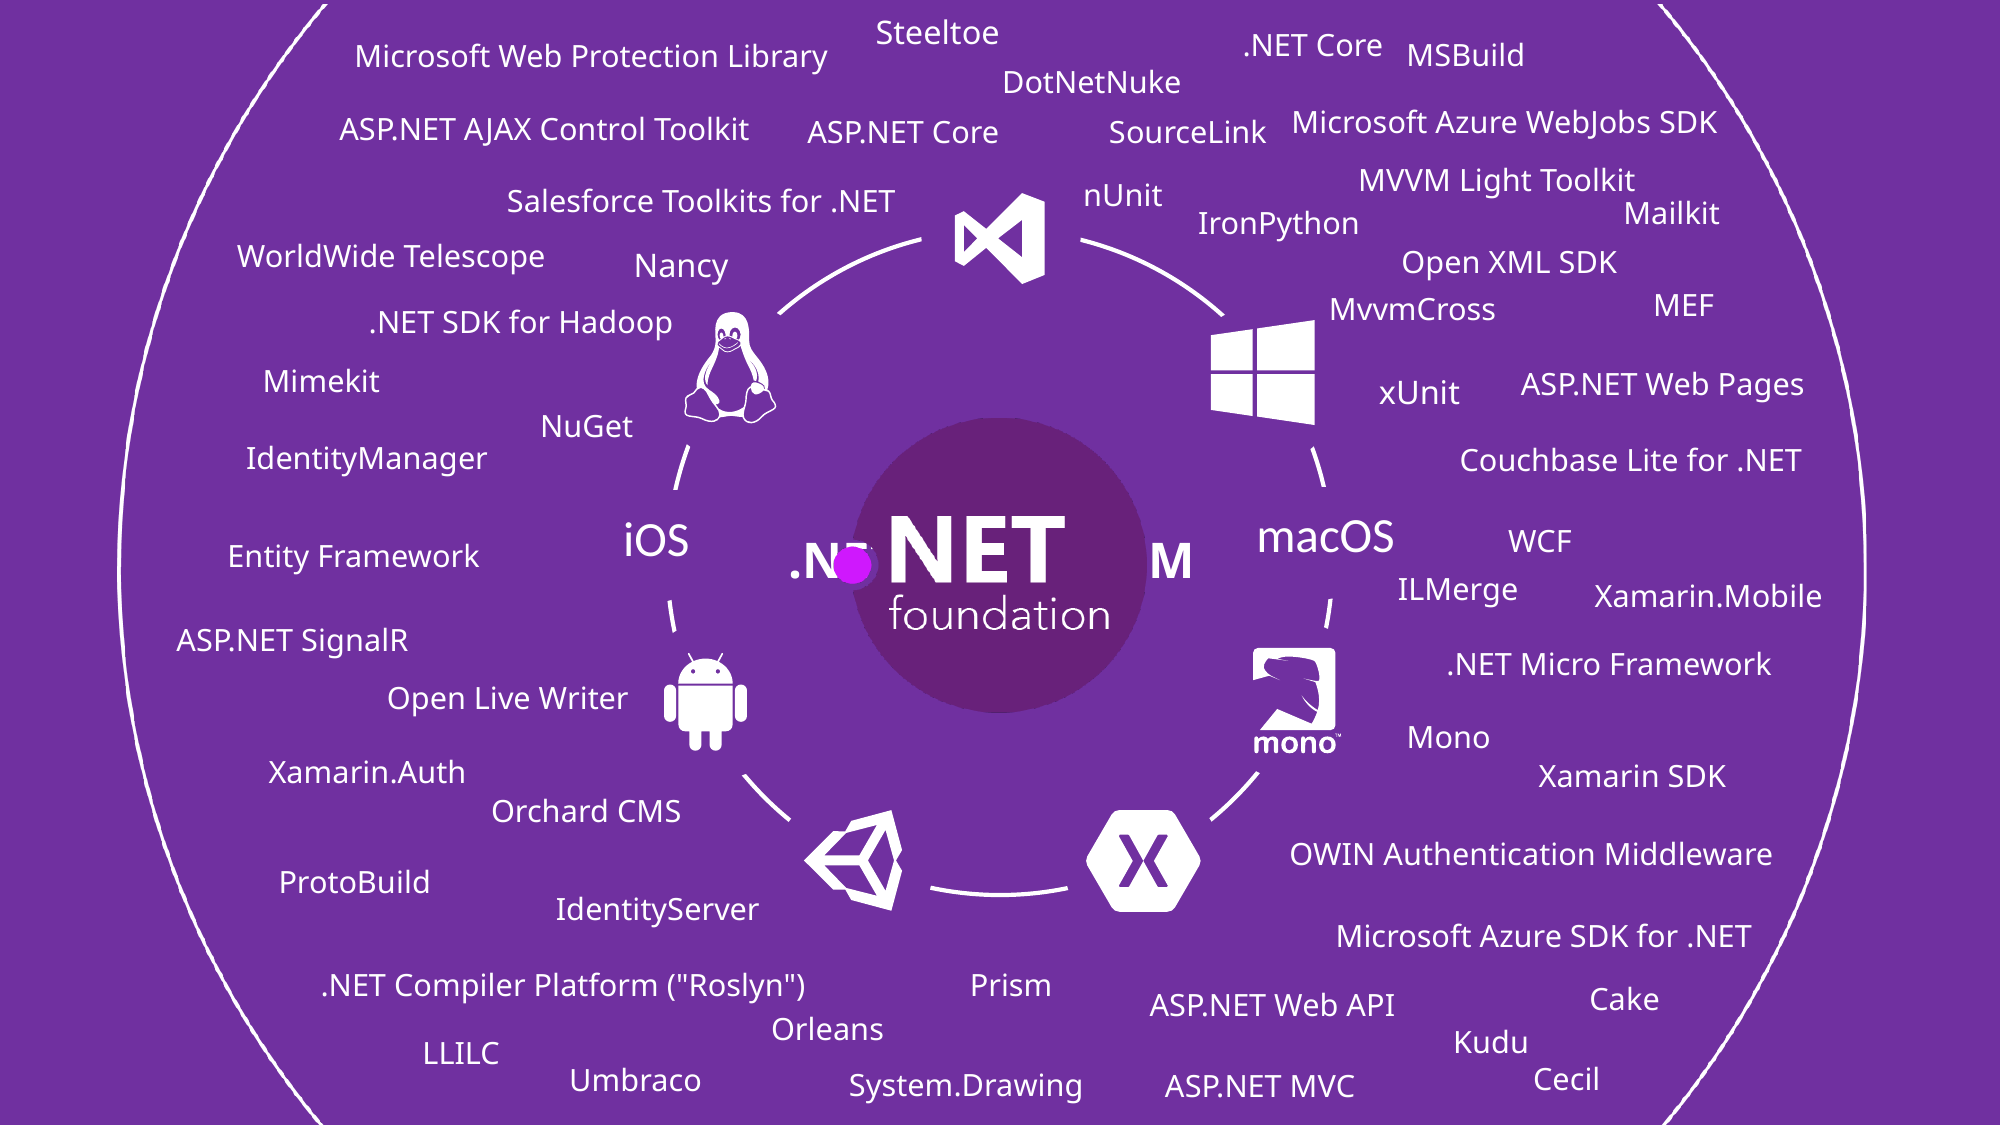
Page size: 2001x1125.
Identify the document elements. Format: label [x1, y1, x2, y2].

text_box [116, 3, 1867, 1125]
text_box [592, 489, 731, 603]
